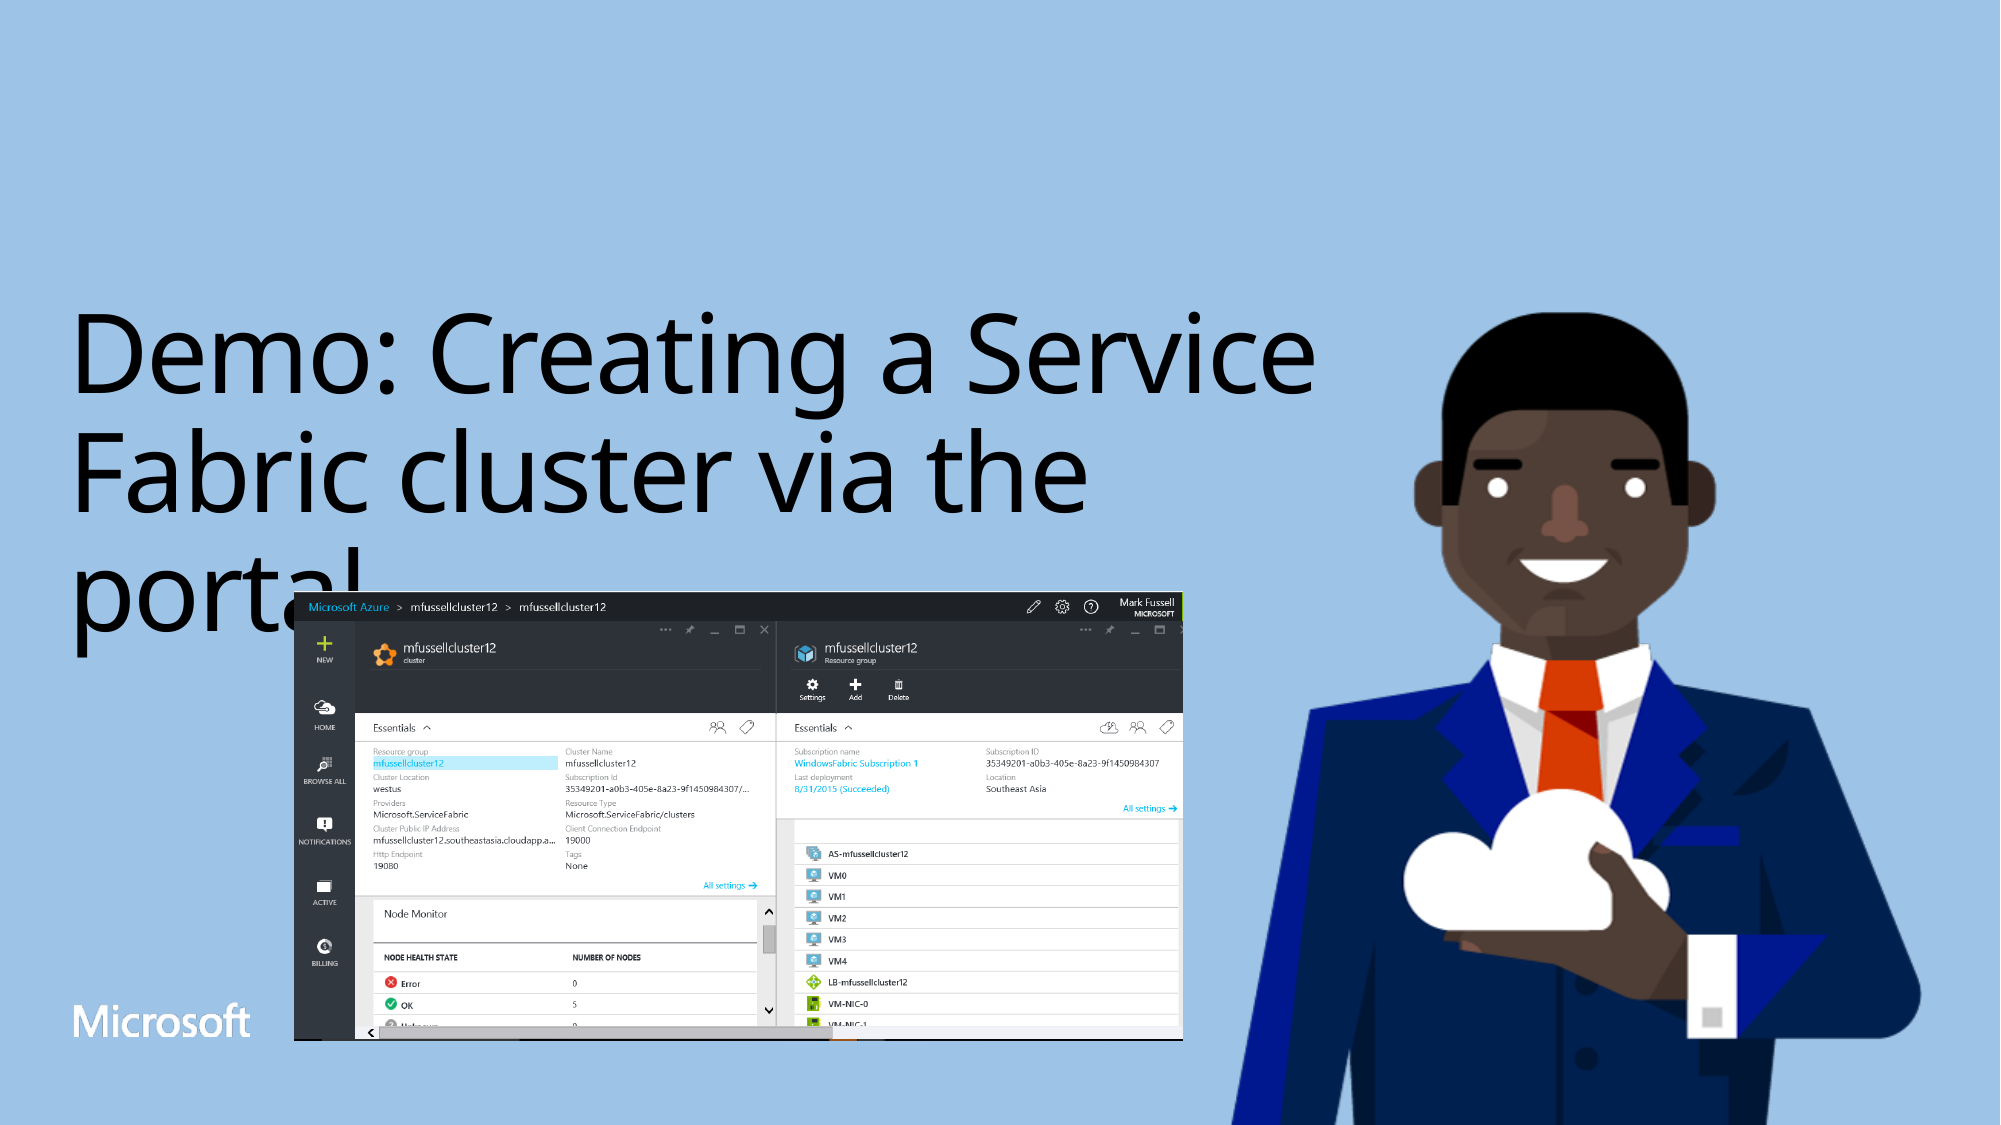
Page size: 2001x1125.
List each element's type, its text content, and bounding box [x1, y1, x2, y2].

picture [73, 1002, 250, 1037]
picture [294, 173, 2001, 1125]
title Demo: Creating a Service Fabric cluster via the portal [44, 283, 1397, 578]
